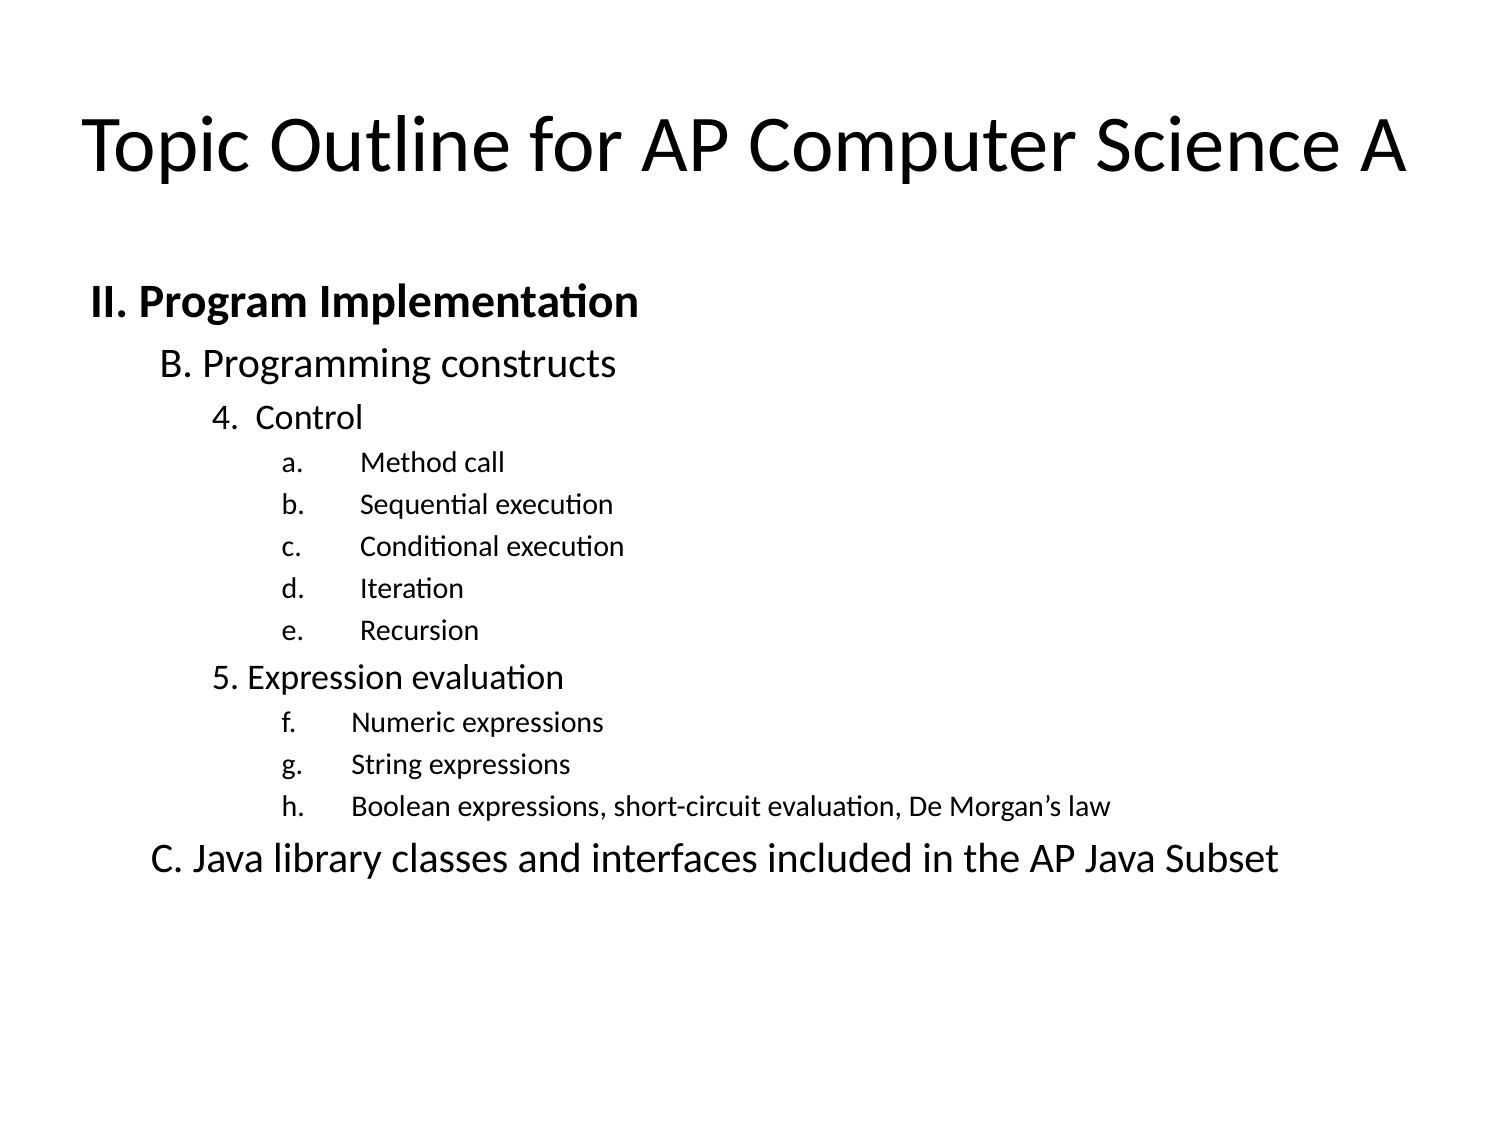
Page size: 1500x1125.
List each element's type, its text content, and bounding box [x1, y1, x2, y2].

list II. Program Implementation B. Programming constructs 4. Control Method call Sequential execution Conditional execution Iteration Recursion 5. Expression evaluation Numeric expressions String expressions Boolean expressions, short-circuit evaluation, De Morgan’s law C. Java library classes and interfaces included in the AP Java Subset [75, 262, 1425, 1005]
title Topic Outline for AP Computer Science A [27, 45, 1464, 233]
